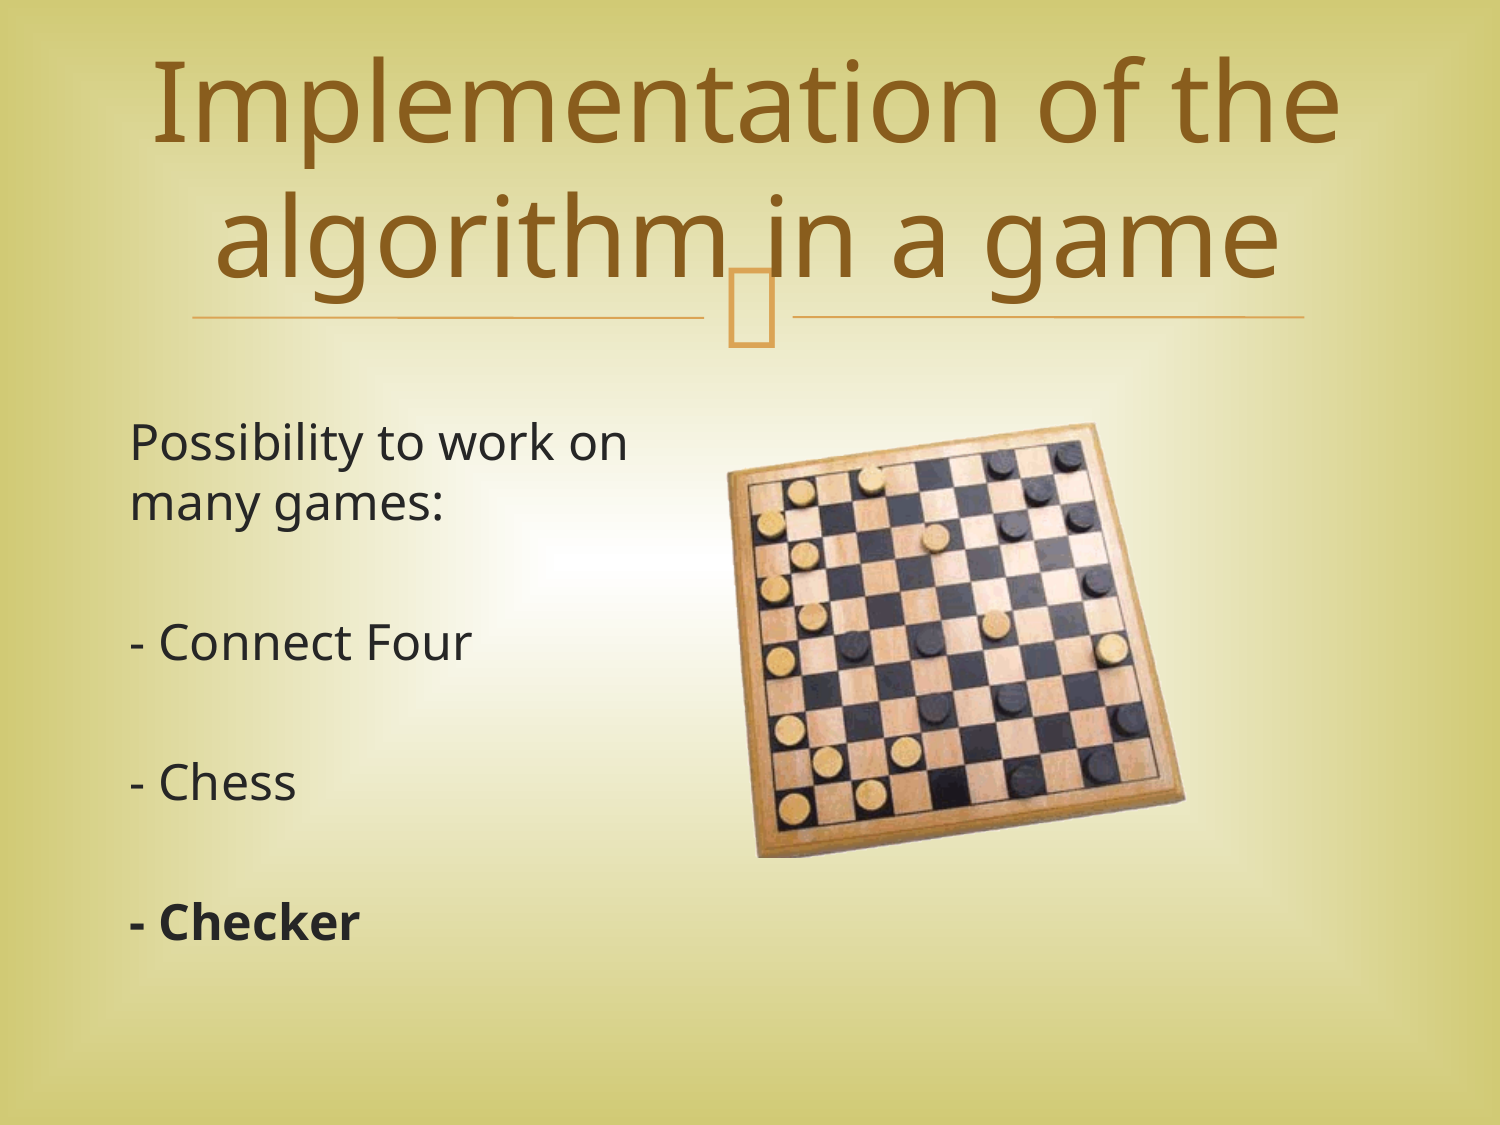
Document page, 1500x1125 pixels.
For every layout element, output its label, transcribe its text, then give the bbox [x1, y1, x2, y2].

list Possibility to work on many games: - Connect Four - Chess - Checker [114, 397, 750, 965]
title Implementation of the algorithm in a game [112, 78, 1385, 251]
picture [690, 396, 1221, 858]
